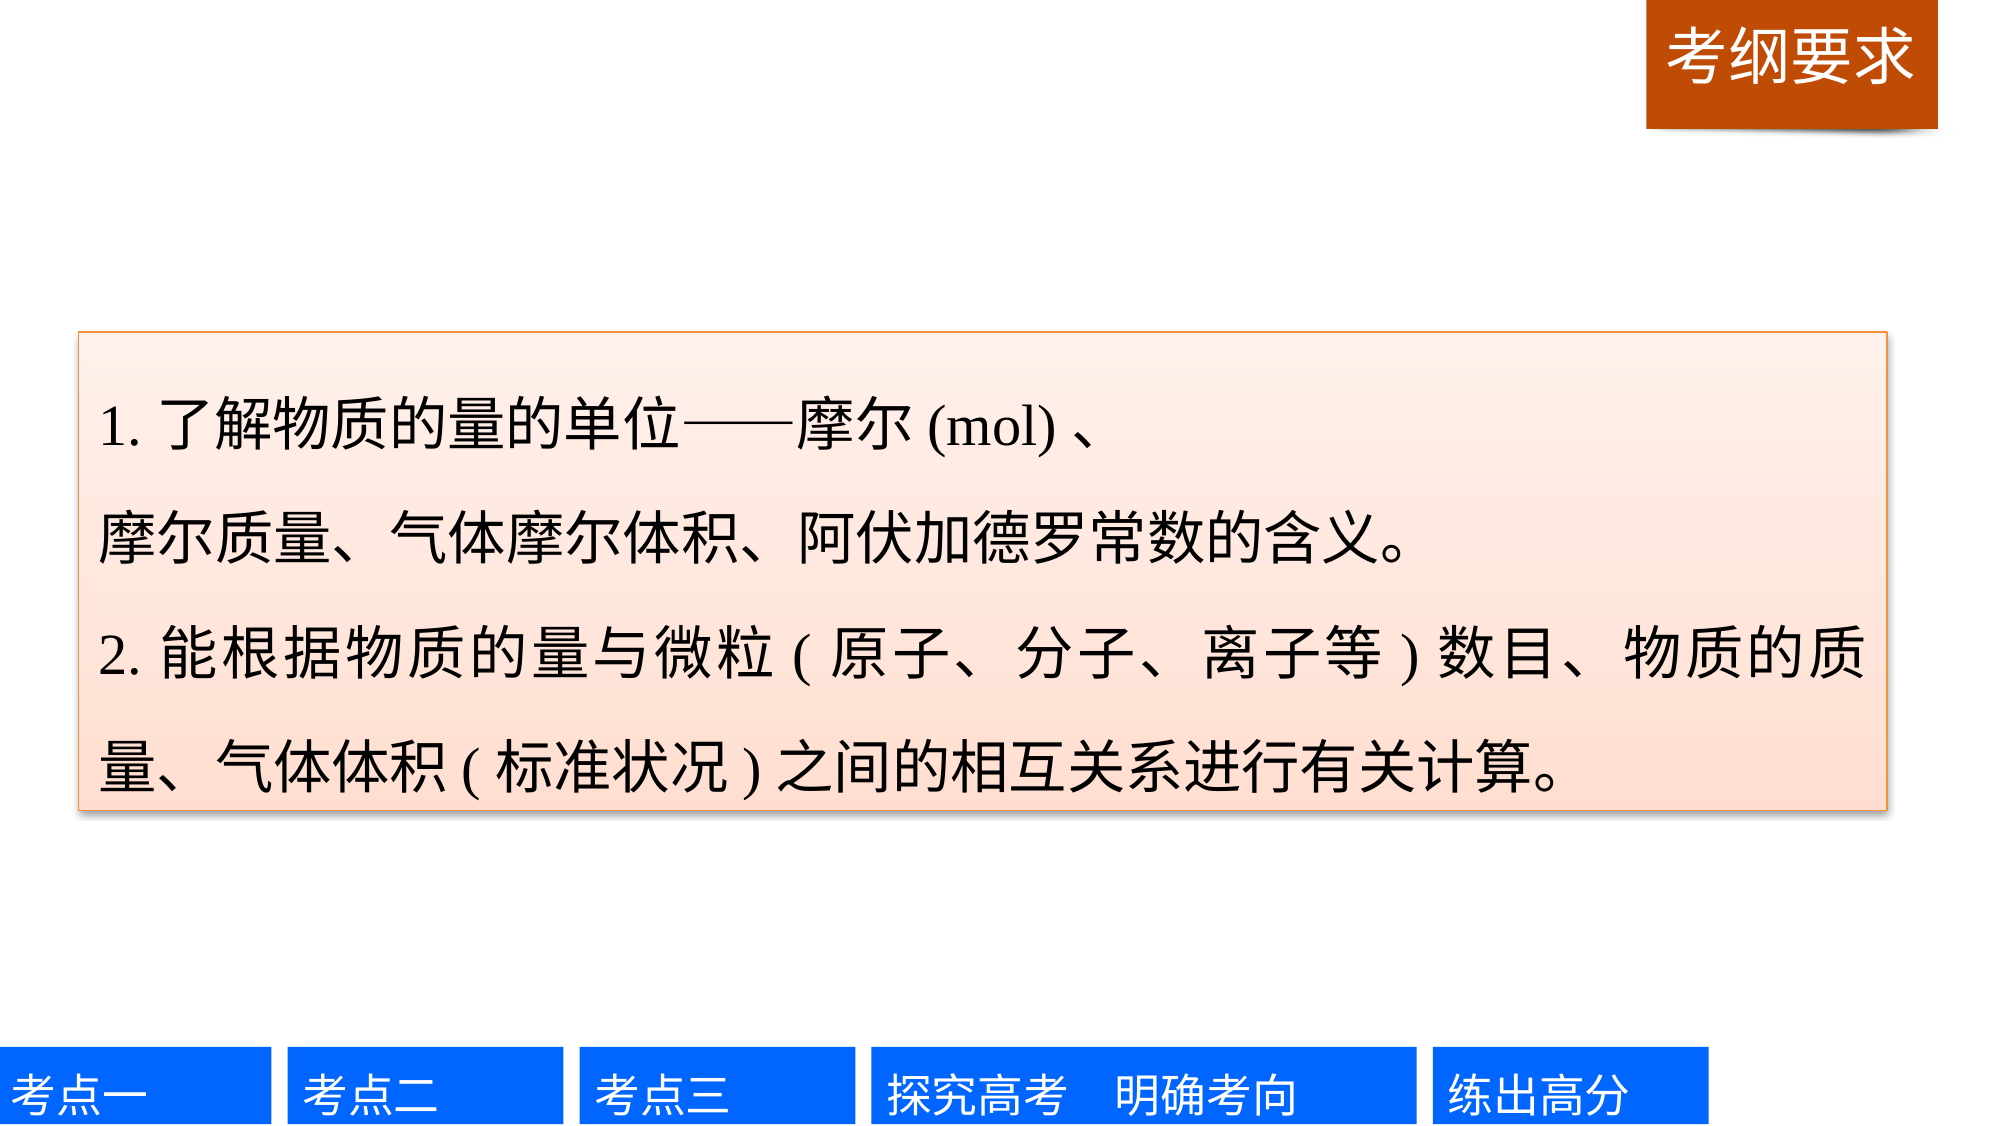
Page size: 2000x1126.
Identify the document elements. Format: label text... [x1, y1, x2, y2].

text_box 探究高考 明确考向 [869, 1045, 1419, 1126]
text_box 练出高分 [1431, 1045, 1711, 1126]
picture [1646, 0, 1957, 140]
text_box 考点一 [0, 1045, 274, 1126]
text_box 考点二 [286, 1045, 565, 1126]
text_box 1.了解物质的量的单位——摩尔(mol)、 摩尔质量、气体摩尔体积、阿伏加德罗常数的含义。 2.能根据物质的量与微粒(原子、分子、离子等)数目、物质的质量、气体体积(标准状况)之间的相互关系进行有关计算。 [78, 331, 1888, 811]
text_box 考点三 [578, 1045, 857, 1126]
